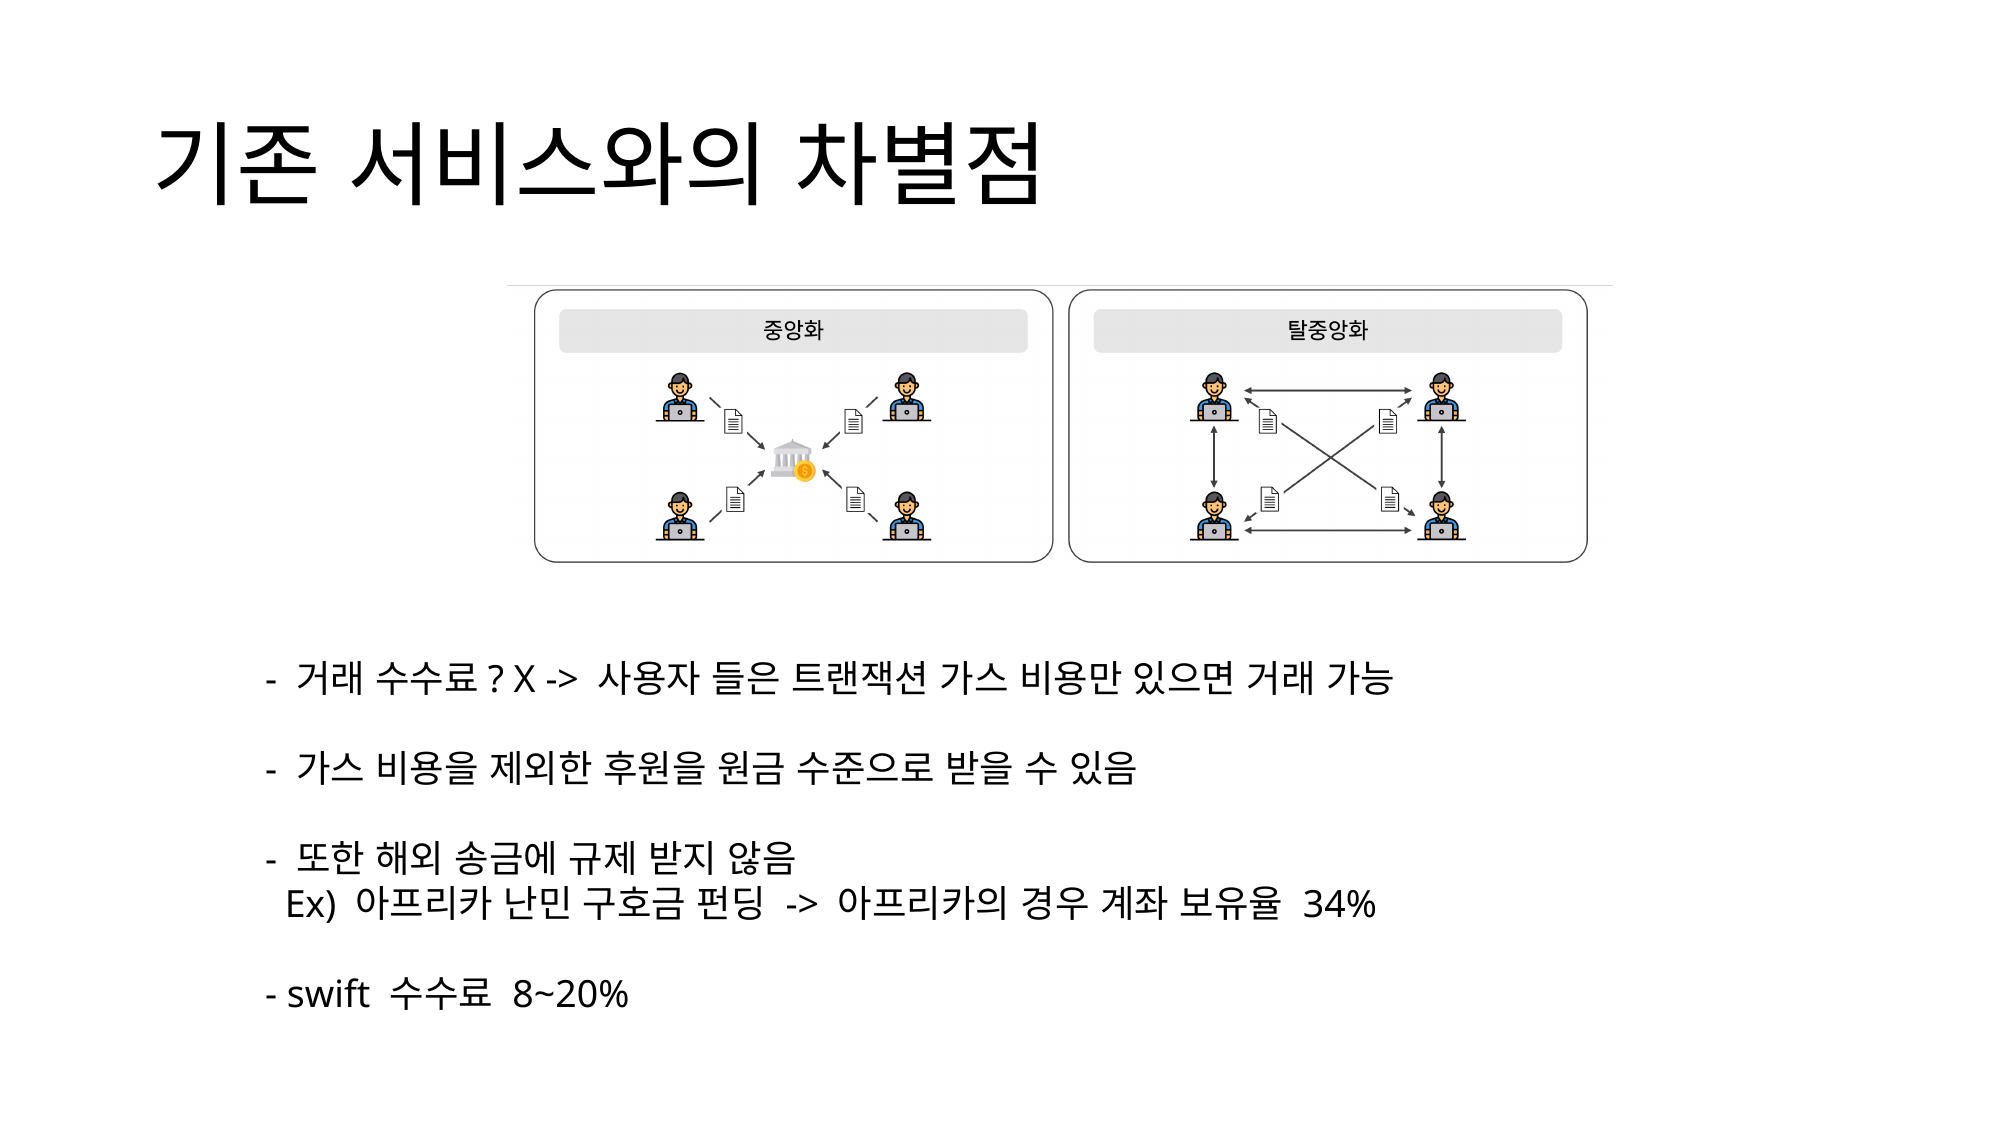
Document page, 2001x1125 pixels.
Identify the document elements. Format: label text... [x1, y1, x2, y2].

picture [507, 285, 1613, 569]
title 기존 서비스와의 차별점 [137, 59, 1863, 278]
text_box - 거래 수수료? X -> 사용자 들은 트랜잭션 가스 비용만 있으면 거래 가능 - 가스 비용을 제외한 후원을 원금 수준으로 받을 수 있음 - 또한 해외 송금에 규제 받지 않음 Ex) 아프리카 난민 구호금 펀딩 -> 아프리카의 경우 계좌 보유율 34% - swift 수수료 8~20% [250, 647, 1411, 1125]
